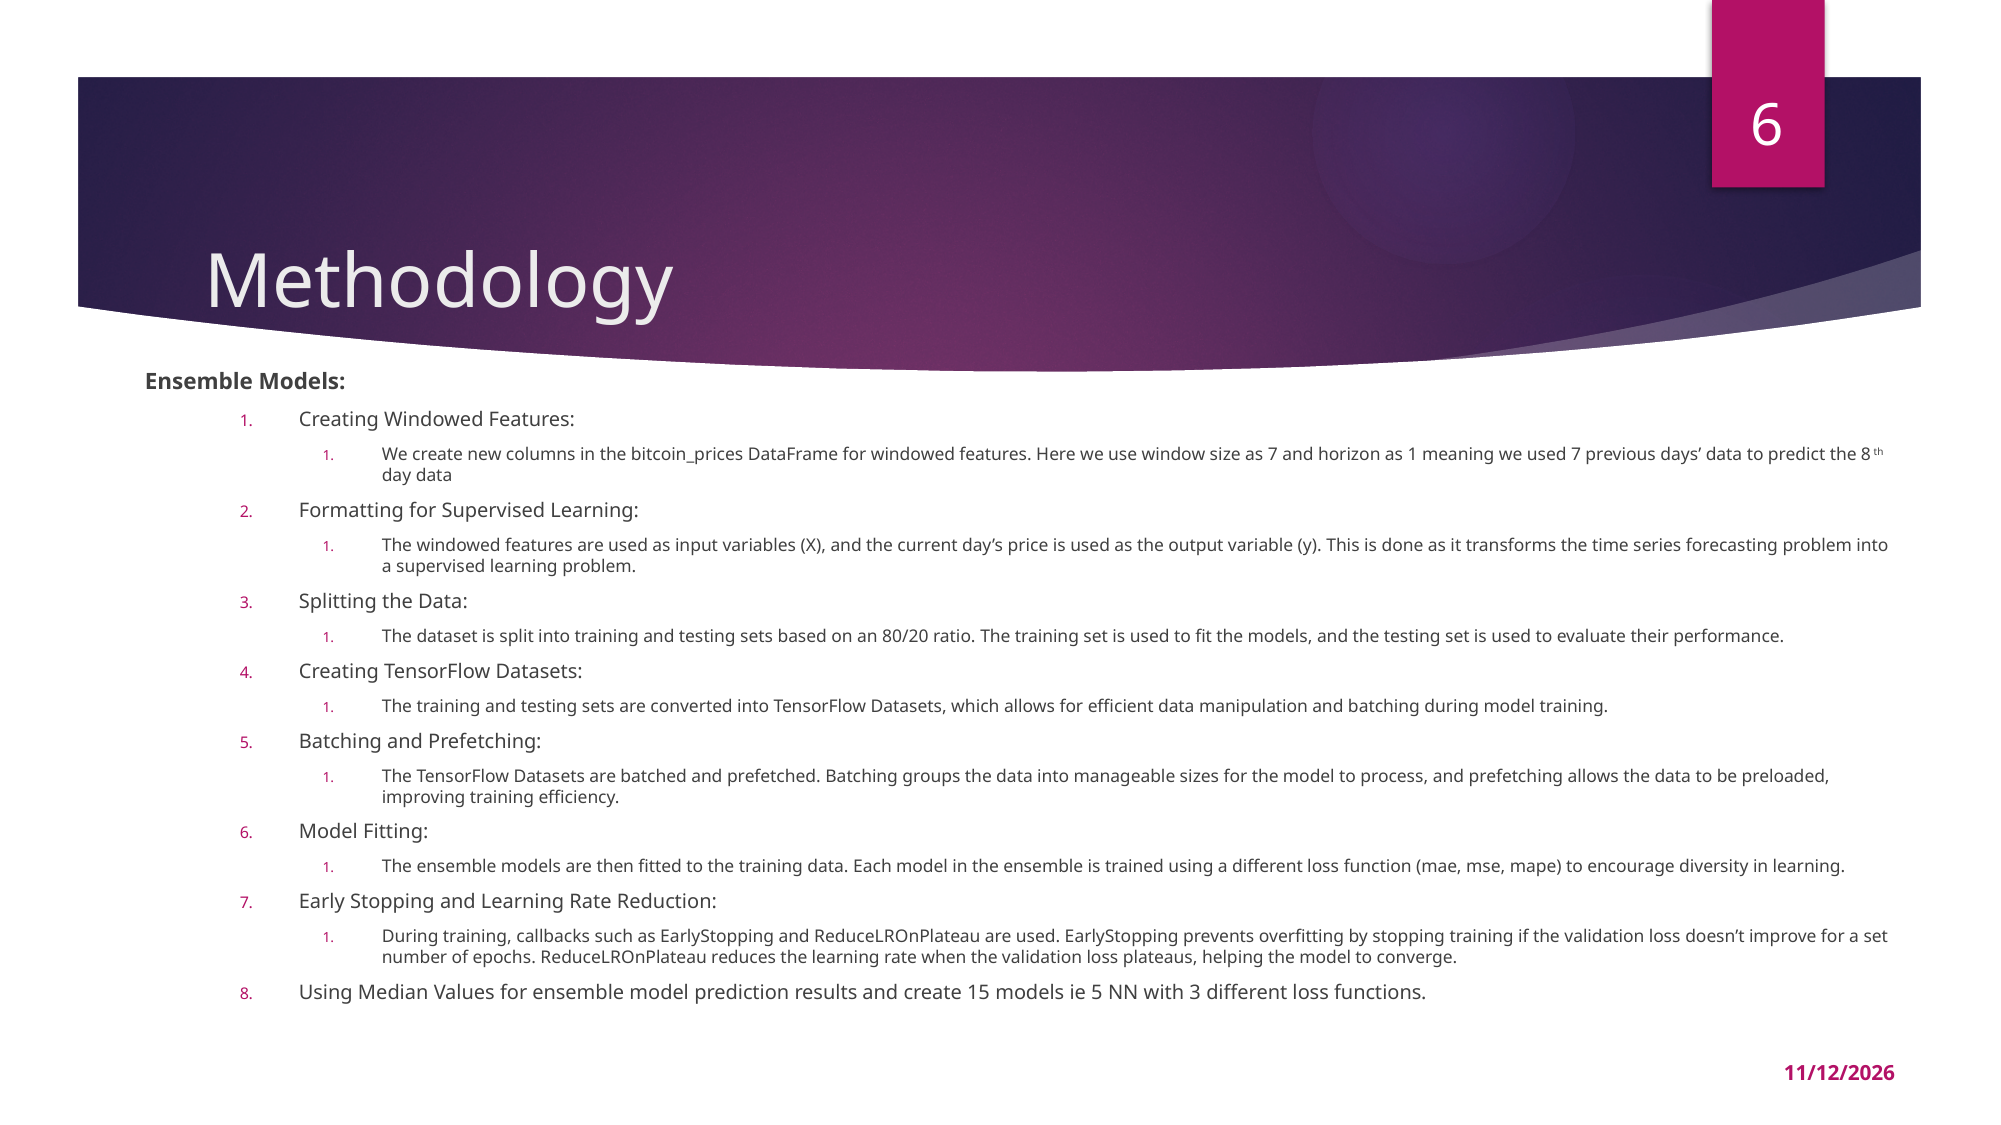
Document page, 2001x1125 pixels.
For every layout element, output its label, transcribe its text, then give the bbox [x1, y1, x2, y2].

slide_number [1747, 1048, 1911, 1099]
slide_number 6 [1698, 48, 1836, 175]
list Ensemble Models: Creating Windowed Features: We create new columns in the bitcoin_prices DataFrame for windowed features. Here we use window size as 7 and horizon as 1 meaning we used 7 previous days’ data to predict the 8th day data Formatting for Supervised Learning: The windowed features are used as input variables (X), and the current day’s price is used as the output variable (y). This is done as it transforms the time series forecasting problem into a supervised learning problem. Splitting the Data: The dataset is split into training and testing sets based on an 80/20 ratio. The training set is used to fit the models, and the testing set is used to evaluate their performance. Creating TensorFlow Datasets: The training and testing sets are converted into TensorFlow Datasets, which allows for efficient data manipulation and batching during model training. Batching and Prefetching: The TensorFlow Datasets are batched and prefetched. Batching groups the data into manageable sizes for the model to process, and prefetching allows the data to be preloaded, improving training efficiency. Model Fitting: The ensemble models are then fitted to the training data. Each model in the ensemble is trained using a different loss function (mae, mse, mape) to encourage diversity in learning. Early Stopping and Learning Rate Reduction: During training, callbacks such as EarlyStopping and ReduceLROnPlateau are used. EarlyStopping prevents overfitting by stopping training if the validation loss doesn’t improve for a set number of epochs. ReduceLROnPlateau reduces the learning rate when the validation loss plateaus, helping the model to converge. Using Median Values for ensemble model prediction results and create 15 models ie 5 NN with 3 different loss functions. [129, 360, 1910, 1015]
title Methodology [189, 219, 1627, 336]
